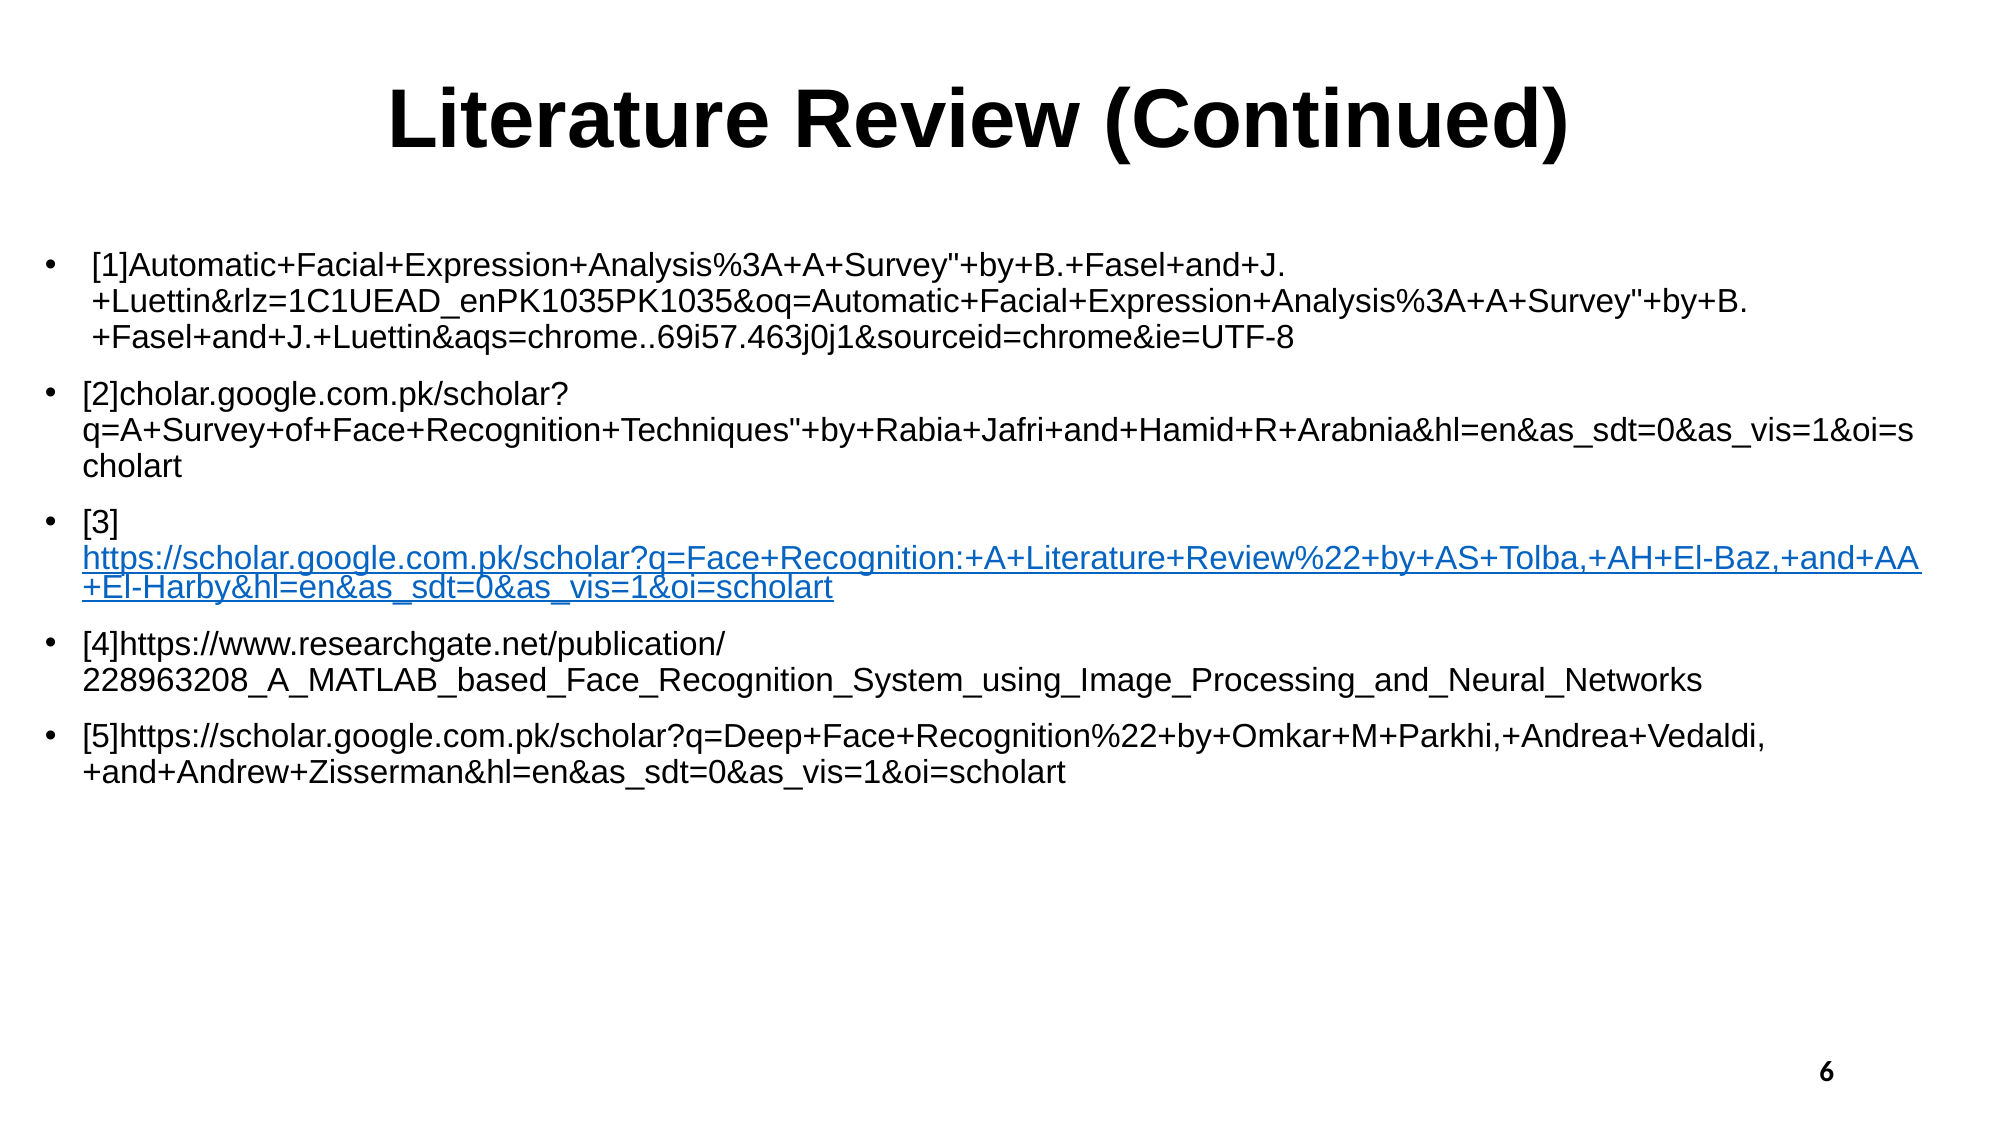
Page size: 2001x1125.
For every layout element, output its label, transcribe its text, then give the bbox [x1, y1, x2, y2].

slide_number 6 [1398, 1039, 1849, 1100]
title Literature Review (Continued) [228, 130, 1729, 179]
text_box [1]Automatic+Facial+Expression+Analysis%3A+A+Survey"+by+B.+Fasel+and+J.+Luettin&rlz=1C1UEAD_enPK1035PK1035&oq=Automatic+Facial+Expression+Analysis%3A+A+Survey"+by+B.+Fasel+and+J.+Luettin&aqs=chrome..69i57.463j0j1&sourceid=chrome&ie=UTF-8 [2]cholar.google.com.pk/scholar?q=A+Survey+of+Face+Recognition+Techniques"+by+Rabia+Jafri+and+Hamid+R+Arabnia&hl=en&as_sdt=0&as_vis=1&oi=scholart [3] https://scholar.google.com.pk/scholar?q=Face+Recognition:+A+Literature+Review%22+by+AS+Tolba,+AH+El-Baz,+and+AA+El-Harby&hl=en&as_sdt=0&as_vis=1&oi=scholart [4]https://www.researchgate.net/publication/228963208_A_MATLAB_based_Face_Recognition_System_using_Image_Processing_and_Neural_Networks [5]https://scholar.google.com.pk/scholar?q=Deep+Face+Recognition%22+by+Omkar+M+Parkhi,+Andrea+Vedaldi,+and+Andrew+Zisserman&hl=en&as_sdt=0&as_vis=1&oi=scholart [29, 179, 1938, 827]
